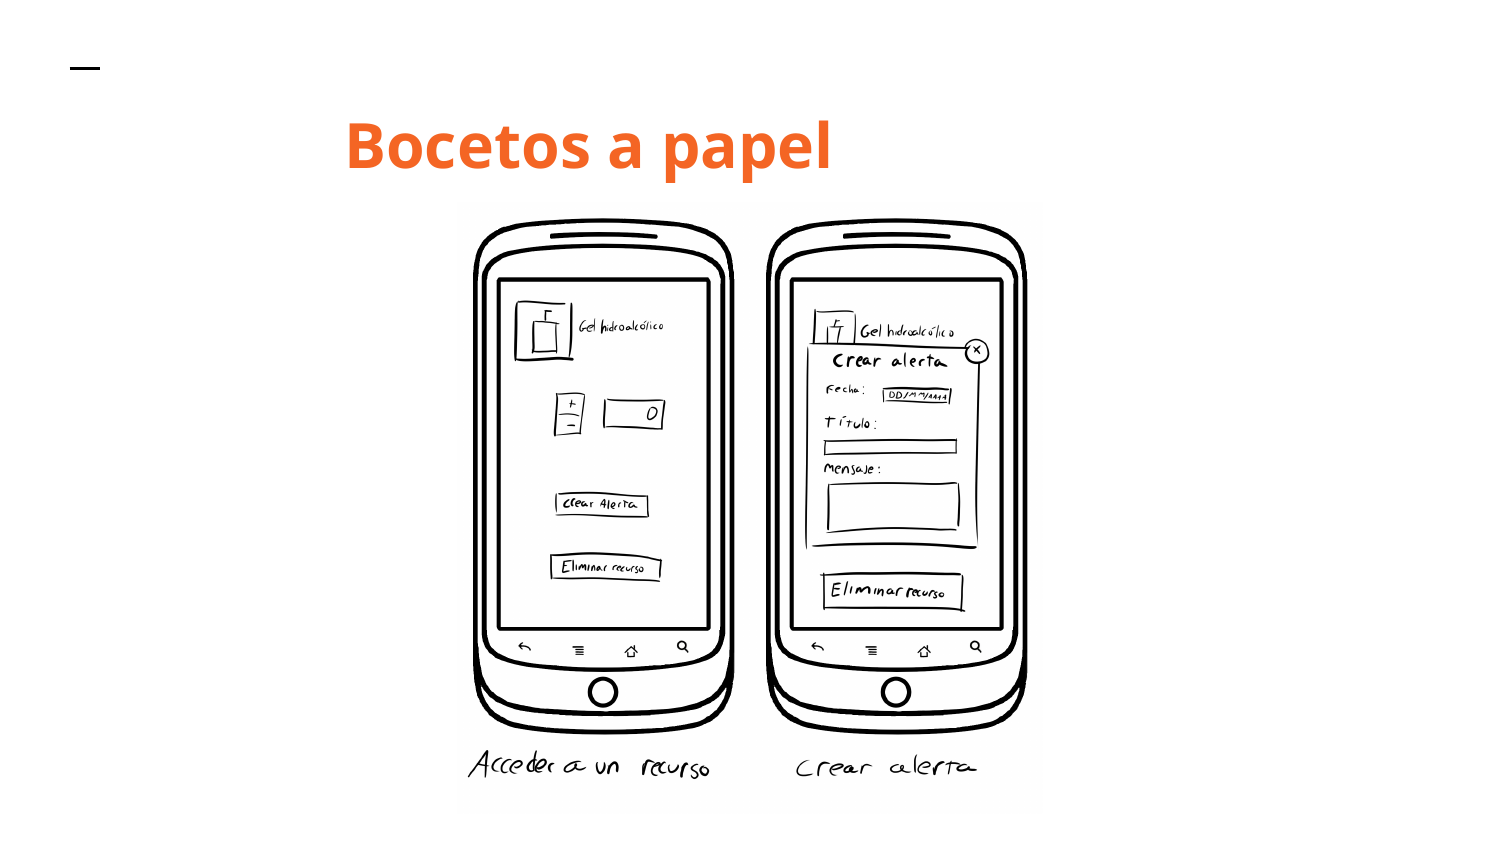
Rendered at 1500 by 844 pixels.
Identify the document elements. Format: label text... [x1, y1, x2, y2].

picture [457, 201, 1043, 815]
text_box Bocetos a papel [329, 93, 1091, 182]
